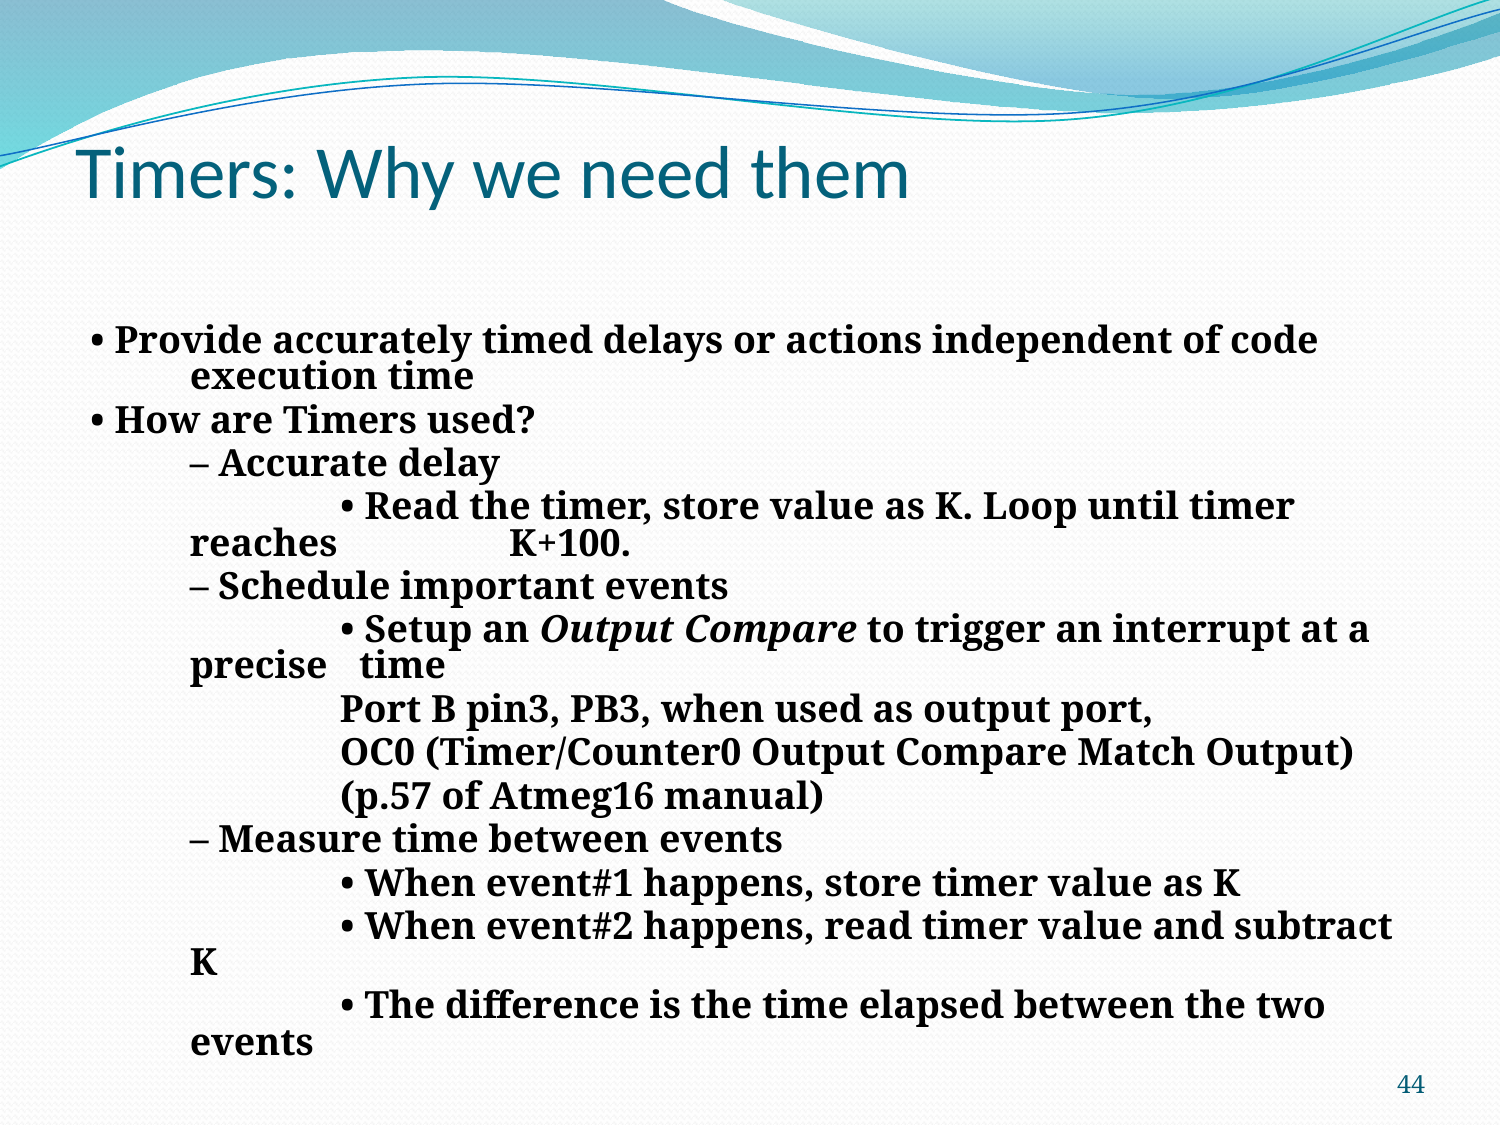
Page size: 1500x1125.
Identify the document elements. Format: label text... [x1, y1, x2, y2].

slide_number 44 [1299, 1042, 1425, 1103]
title Timers: Why we need them [75, 115, 1425, 303]
list • Provide accurately timed delays or actions independent of code execution time • How are Timers used? – Accurate delay • Read the timer, store value as K. Loop until timer reaches K+100. – Schedule important events • Setup an Output Compare to trigger an interrupt at a precise time Port B pin3, PB3, when used as output port, OC0 (Timer/Counter0 Output Compare Match Output) (p.57 of Atmeg16 manual) – Measure time between events • When event#1 happens, store timer value as K • When event#2 happens, read timer value and subtract K • The difference is the time elapsed between the two events [75, 317, 1425, 1038]
